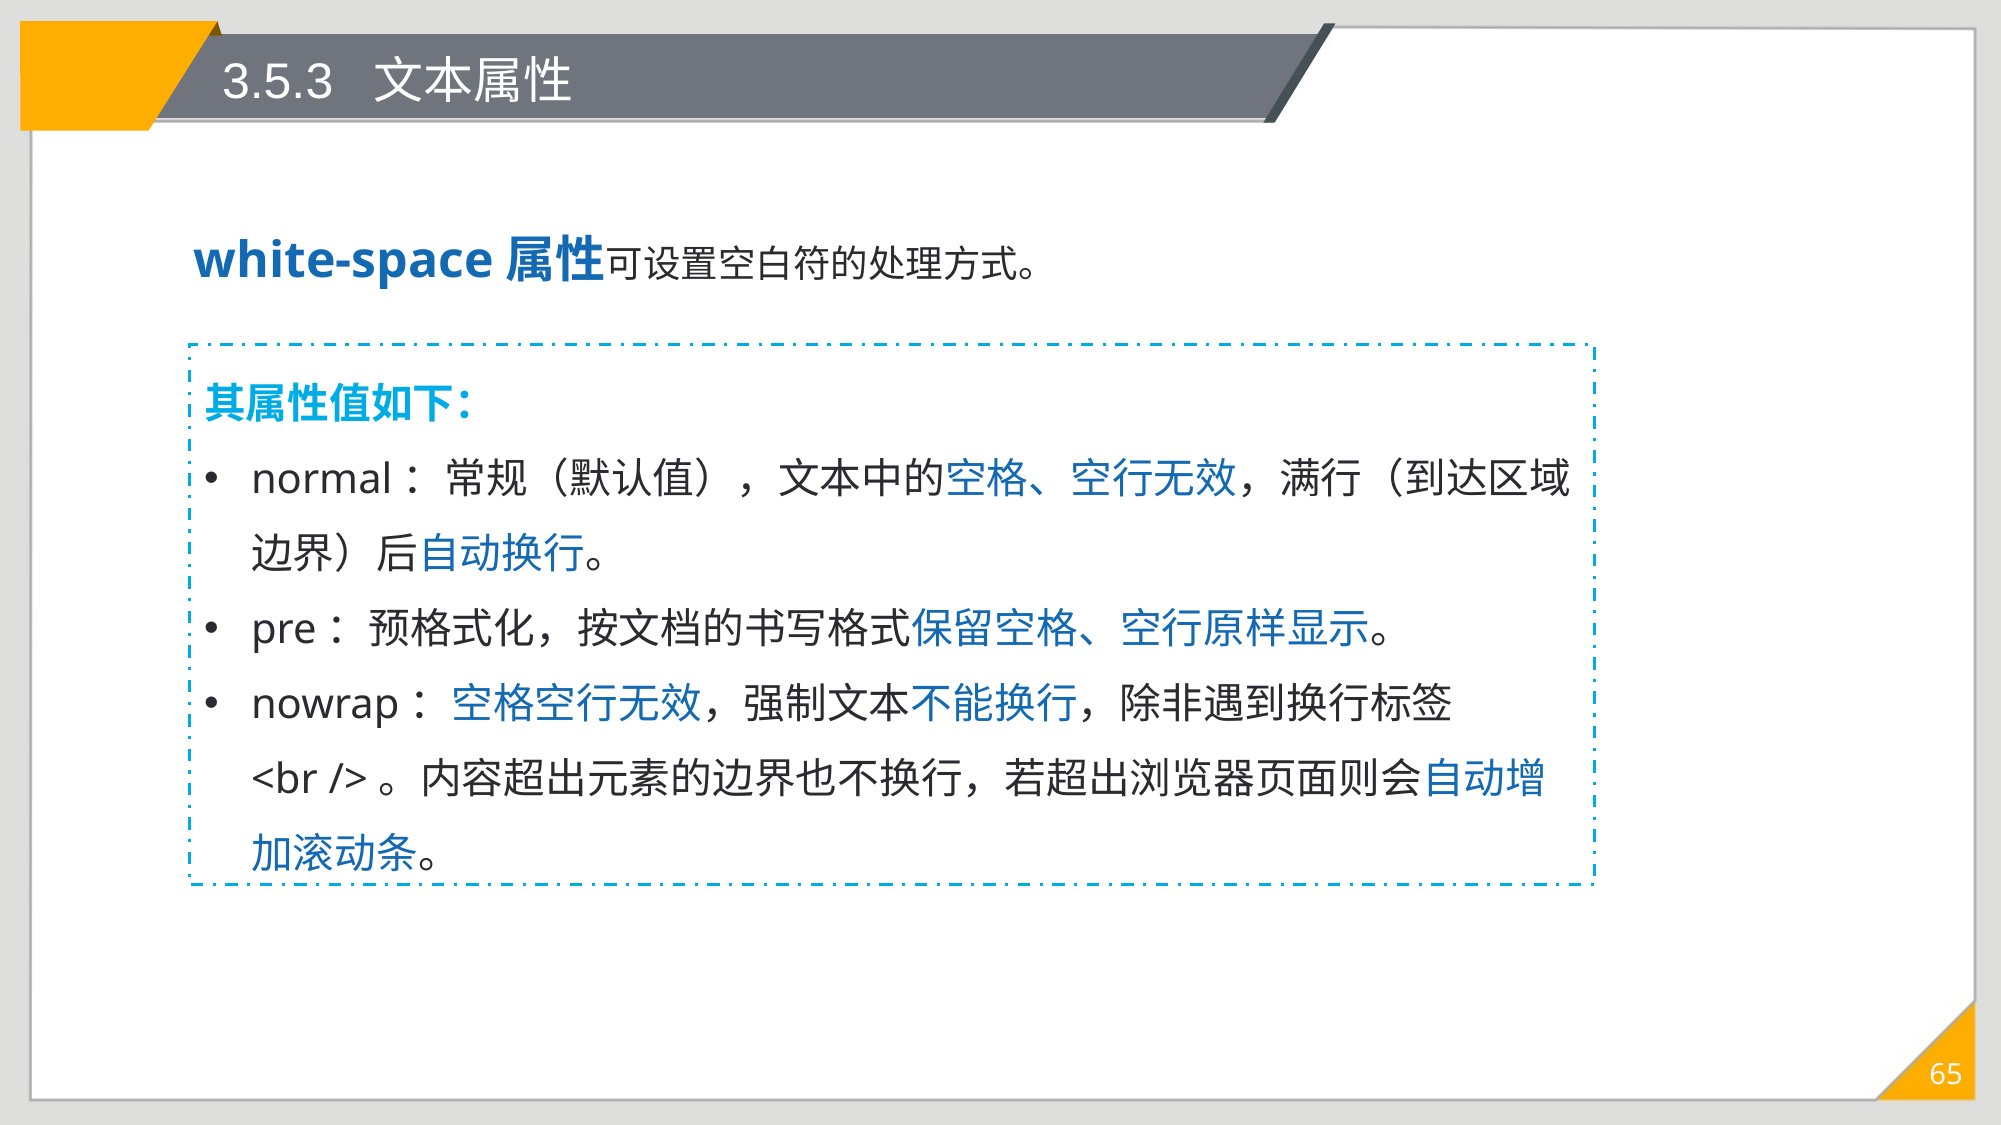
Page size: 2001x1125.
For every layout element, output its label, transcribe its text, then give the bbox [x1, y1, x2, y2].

title 3.5.3 文本属性 [206, 26, 1792, 131]
picture [0, 0, 2001, 1125]
text_box 其属性值如下： normal：常规（默认值），文本中的空格、空行无效，满行（到达区域边界）后自动换行。 pre：预格式化，按文档的书写格式保留空格、空行原样显示。 nowrap：空格空行无效，强制文本不能换行，除非遇到换行标签<br />。内容超出元素的边界也不换行，若超出浏览器页面则会自动增加滚动条。 [189, 344, 1595, 885]
text_box white-space属性可设置空白符的处理方式。 [178, 189, 1607, 295]
